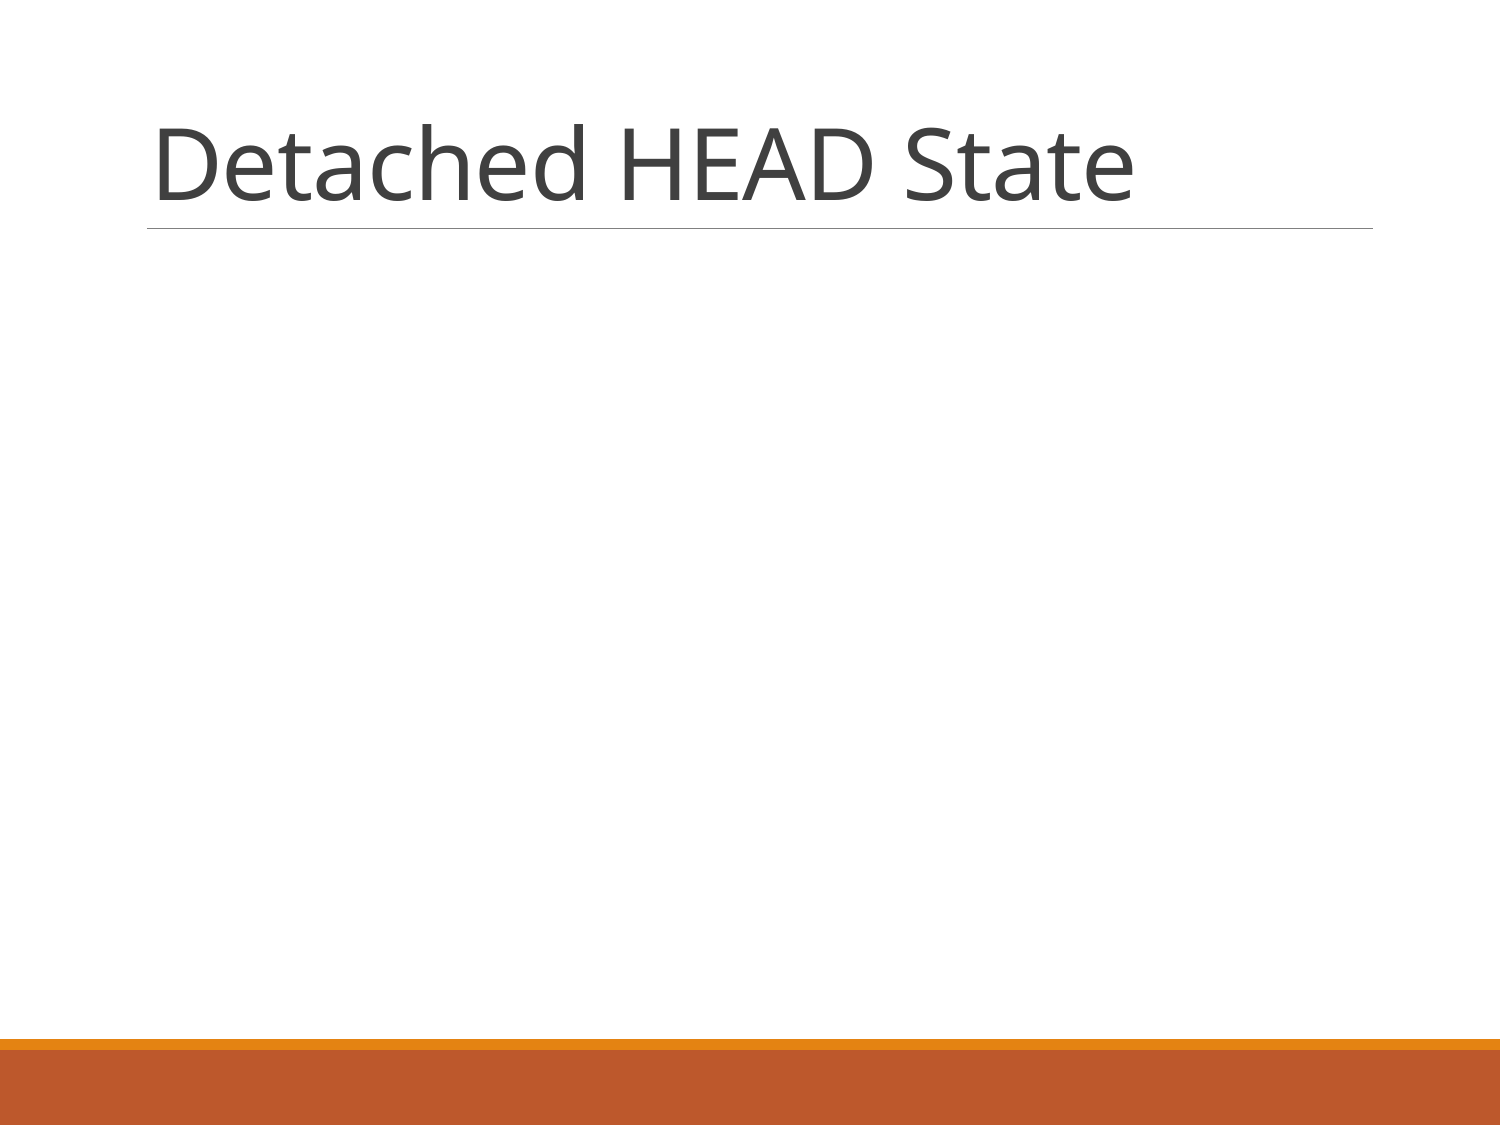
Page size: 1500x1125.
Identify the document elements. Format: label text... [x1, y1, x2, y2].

title Detached HEAD State [135, 47, 1373, 229]
